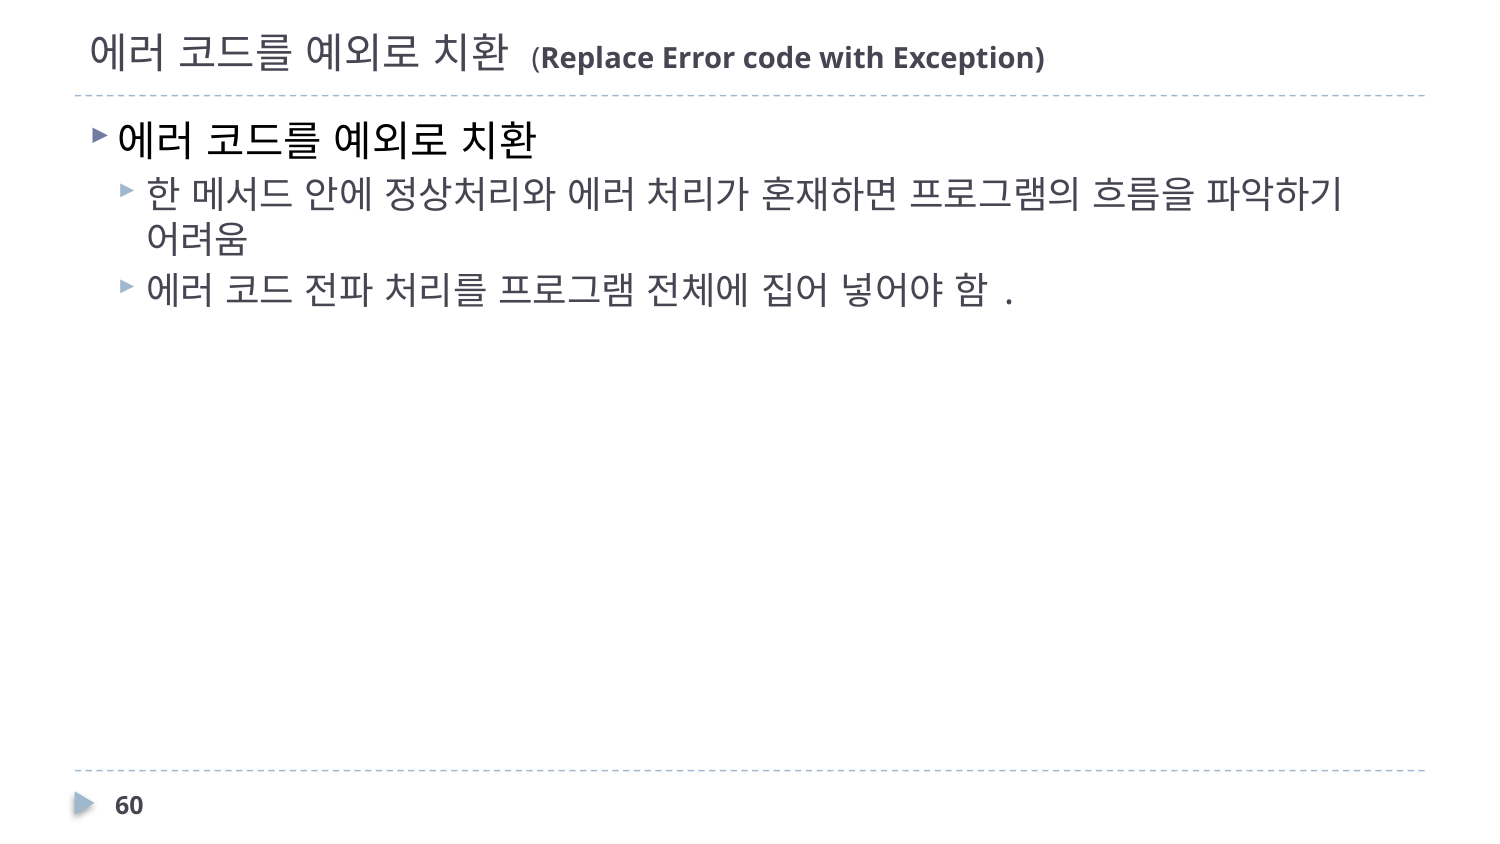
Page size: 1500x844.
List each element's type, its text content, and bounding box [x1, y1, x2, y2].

slide_number 60 [100, 782, 426, 827]
title 에러 코드를 예외로 치환 (Replace Error code with Exception) [75, 18, 1425, 85]
list 에러 코드를 예외로 치환 한 메서드 안에 정상처리와 에러 처리가 혼재하면 프로그램의 흐름을 파악하기 어려움 에러 코드 전파 처리를 프로그램 전체에 집어 넣어야 함. [75, 106, 1425, 758]
